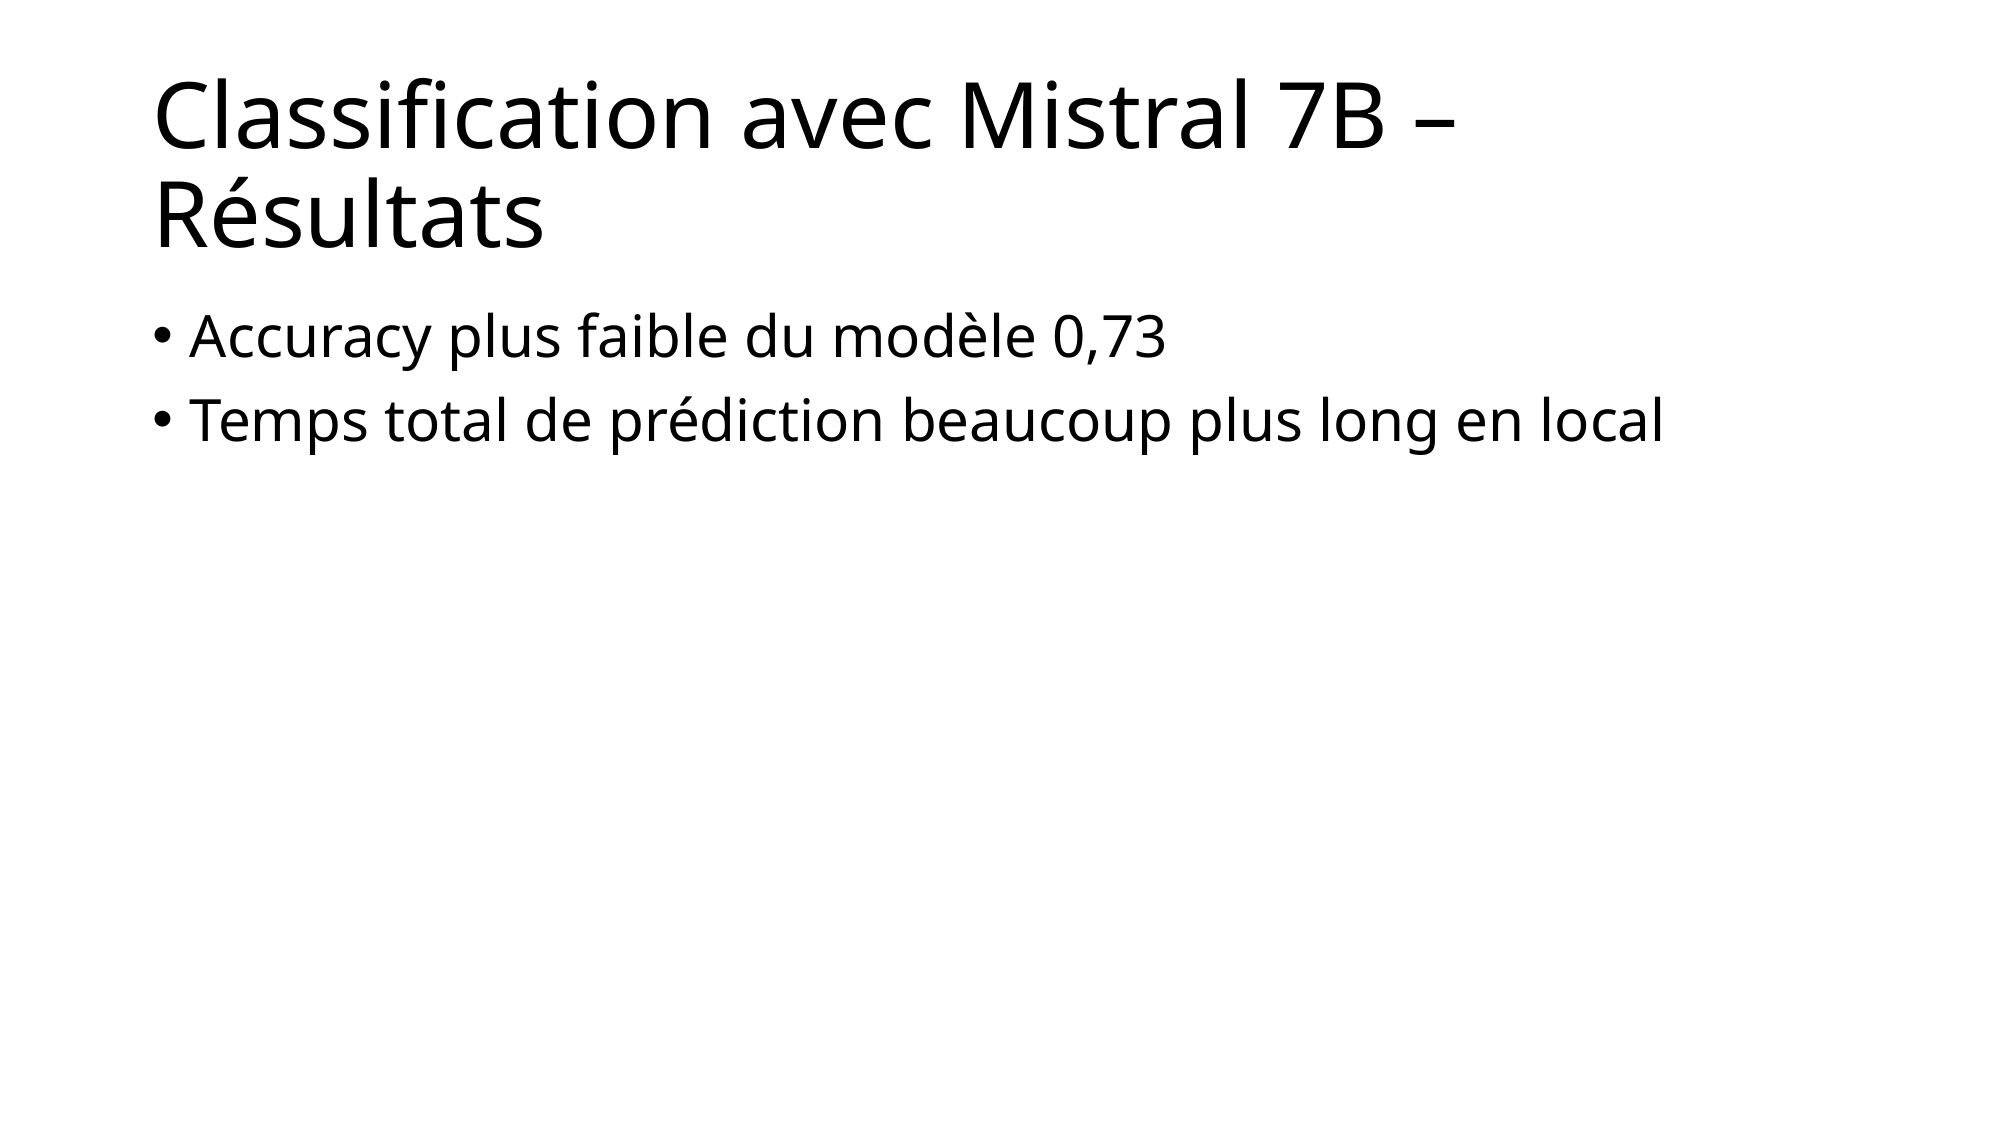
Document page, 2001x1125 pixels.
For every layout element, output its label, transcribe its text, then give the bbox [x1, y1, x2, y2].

list Accuracy plus faible du modèle 0,73 Temps total de prédiction beaucoup plus long en local [137, 299, 1863, 1014]
title Classification avec Mistral 7B – Résultats [137, 59, 1863, 278]
